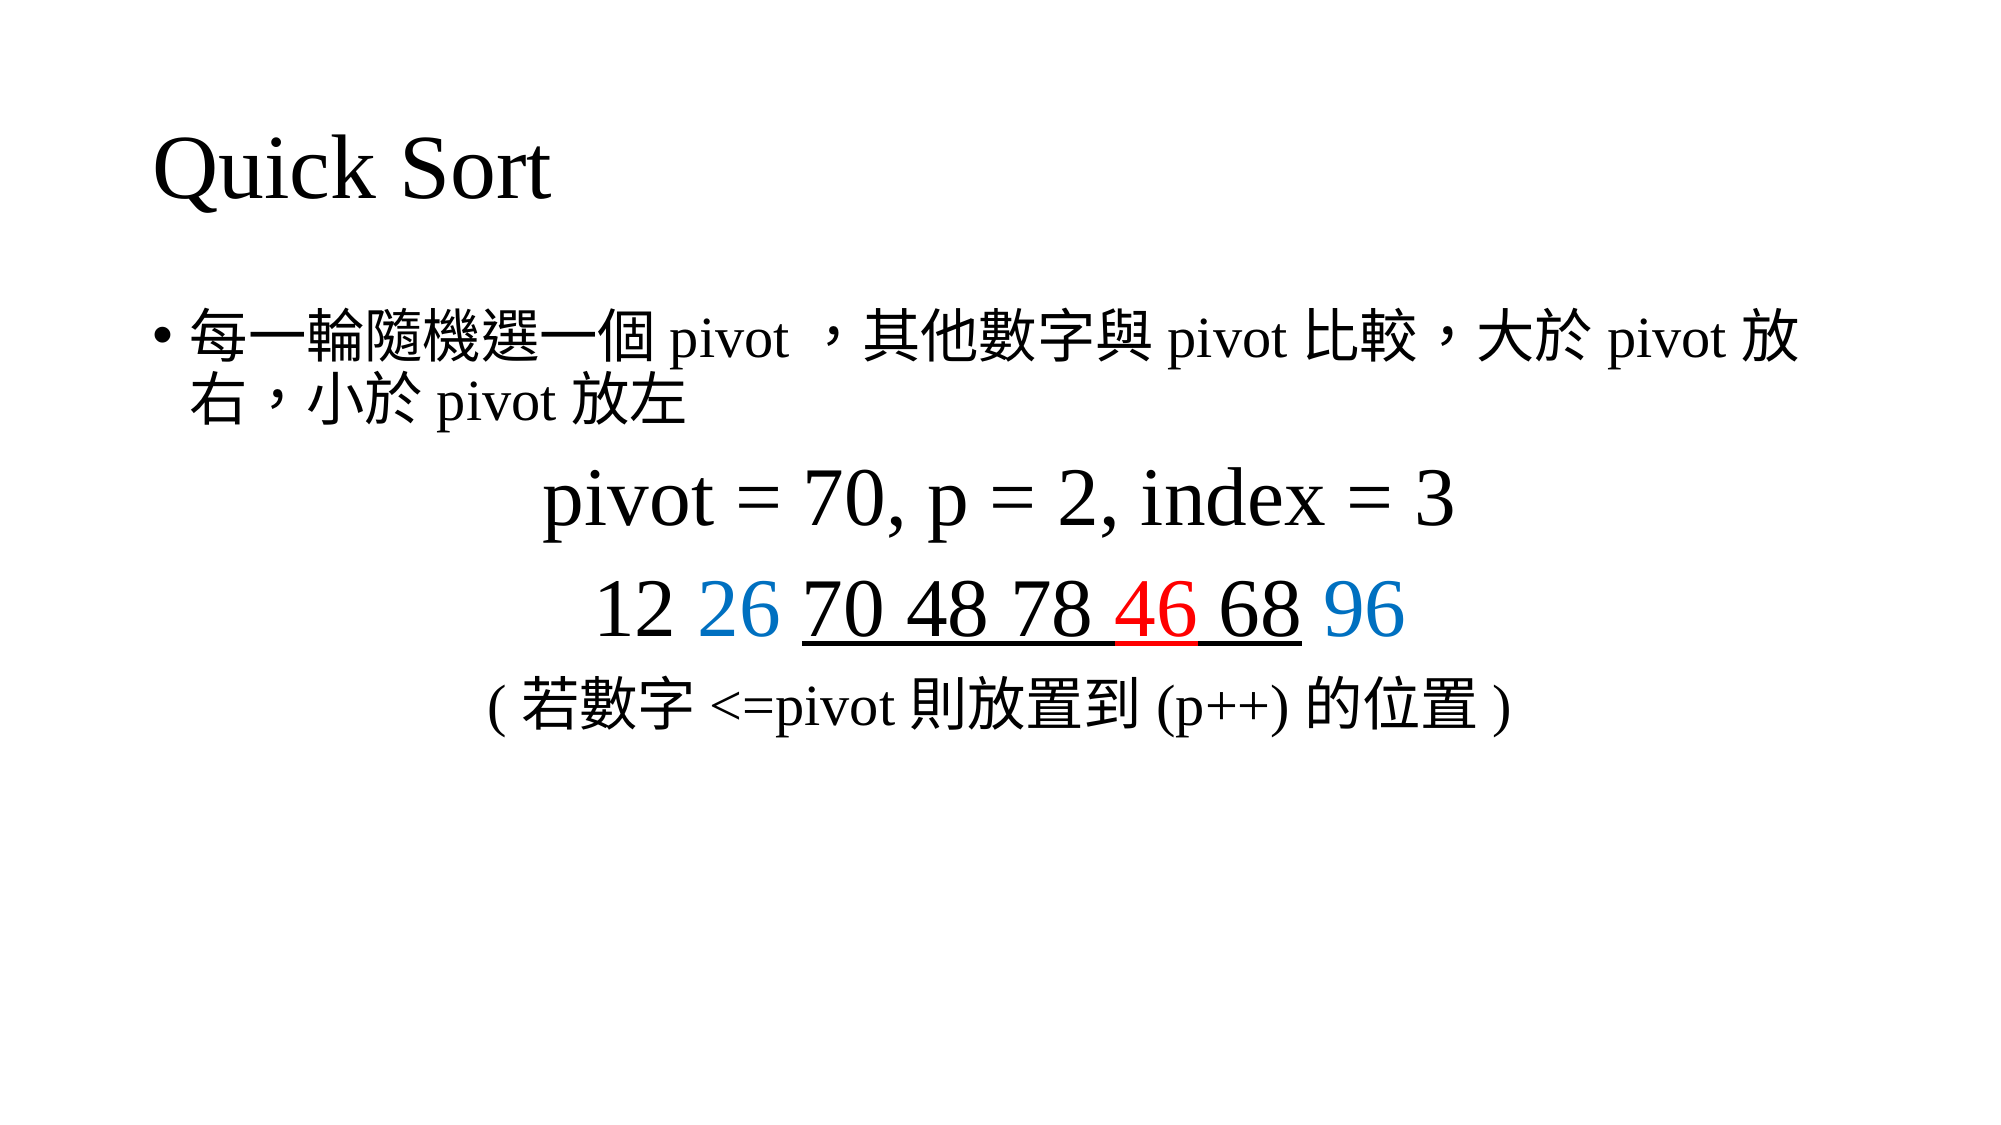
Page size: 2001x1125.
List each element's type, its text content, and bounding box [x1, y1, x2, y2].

list 每一輪隨機選一個pivot，其他數字與pivot比較，大於pivot放右，小於pivot放左 pivot = 70, p = 2, index = 3 12 26 70 48 78 46 68 96 (若數字<=pivot則放置到(p++)的位置) [137, 299, 1863, 1014]
title Quick Sort [137, 59, 1863, 278]
